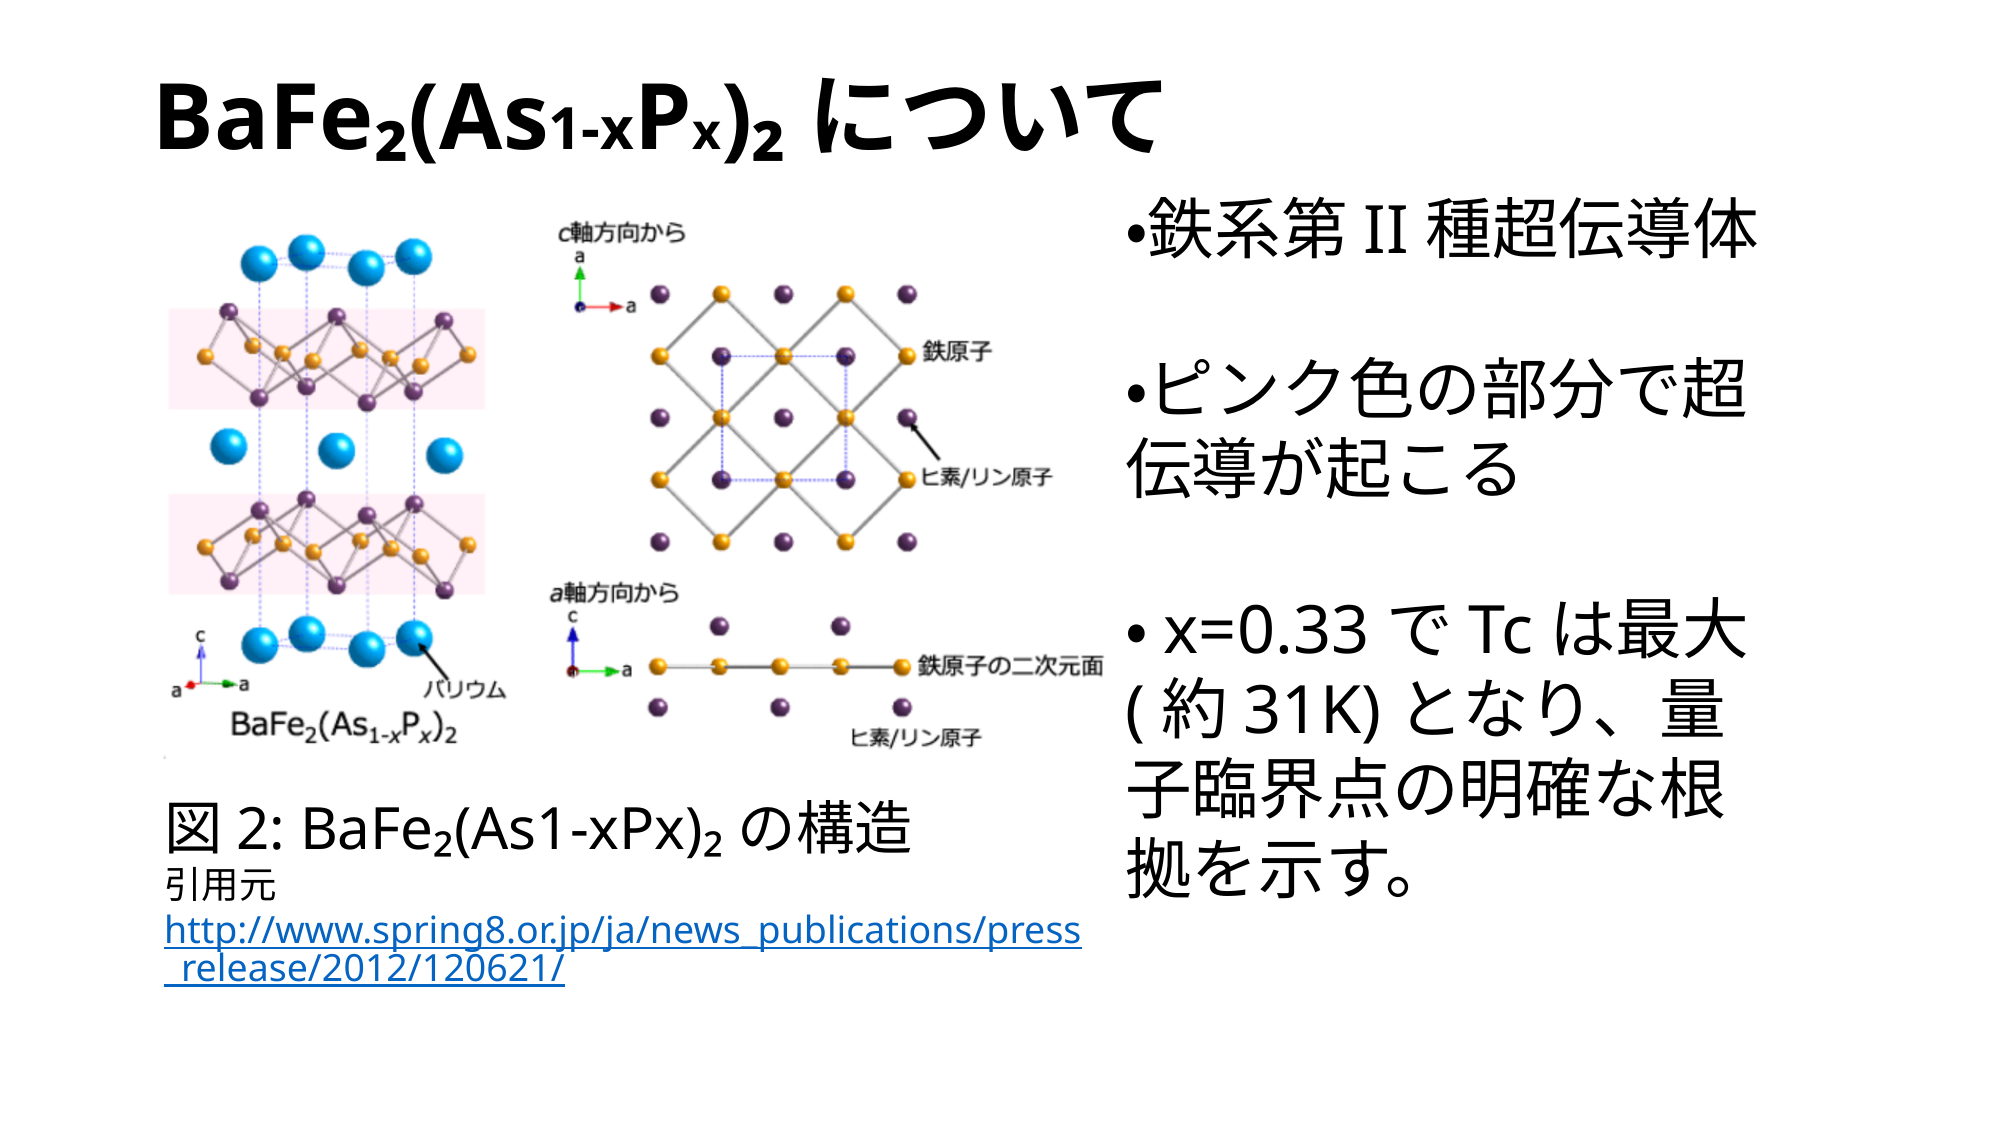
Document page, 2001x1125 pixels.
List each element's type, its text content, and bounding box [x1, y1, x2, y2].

text_box ・鉄系第II種超伝導体 ・ピンク色の部分で超伝導が起こる ・x=0.33でTcは最大(約31K)となり、量子臨界点の明確な根拠を示す。 [1110, 179, 1789, 914]
picture [137, 202, 1111, 761]
title BaFe₂(As1-xPx)₂について [137, 59, 1494, 180]
text_box 図2: BaFe₂(As1-xPx)₂の構造 引用元 http://www.spring8.or.jp/ja/news_publications/press_release/2012/120621/ [149, 783, 1111, 1010]
